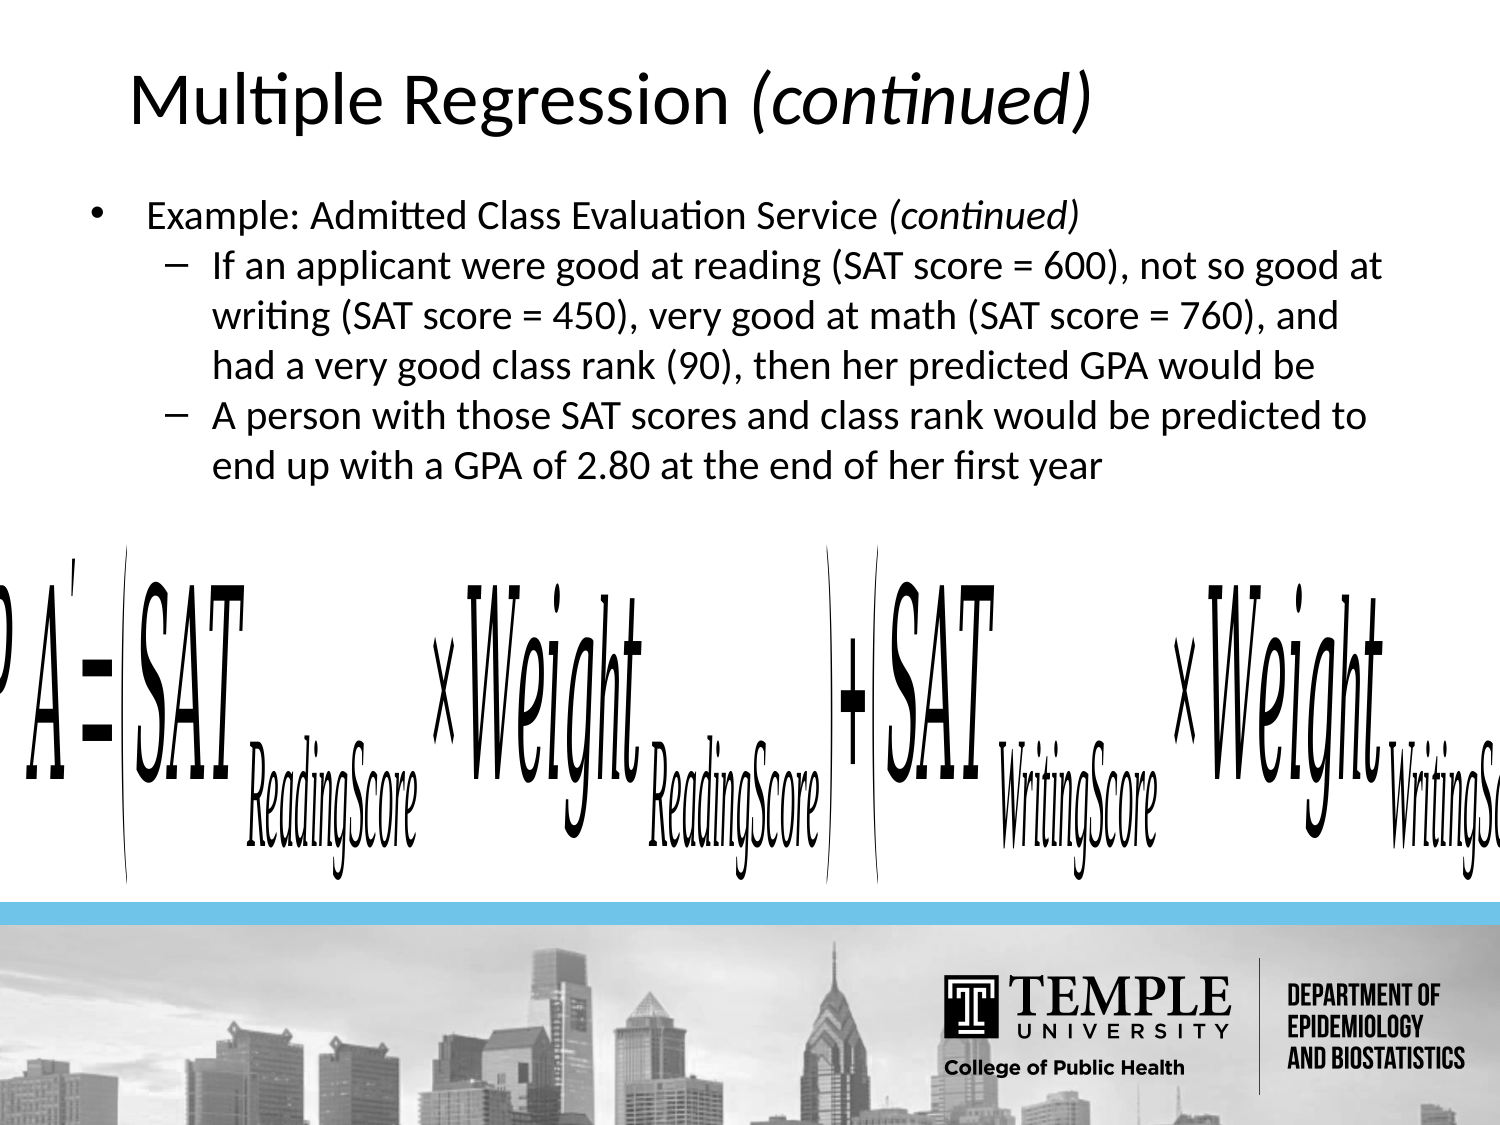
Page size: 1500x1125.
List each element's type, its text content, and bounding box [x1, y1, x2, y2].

title Multiple Regression (continued) [106, 53, 1116, 136]
picture [0, 902, 1500, 1125]
list Example: Admitted Class Evaluation Service (continued) If an applicant were good at reading (SAT score = 600), not so good at writing (SAT score = 450), very good at math (SAT score = 760), and had a very good class rank (90), then her predicted GPA would be A person with those SAT scores and class rank would be predicted to end up with a GPA of 2.80 at the end of her first year [75, 179, 1425, 693]
